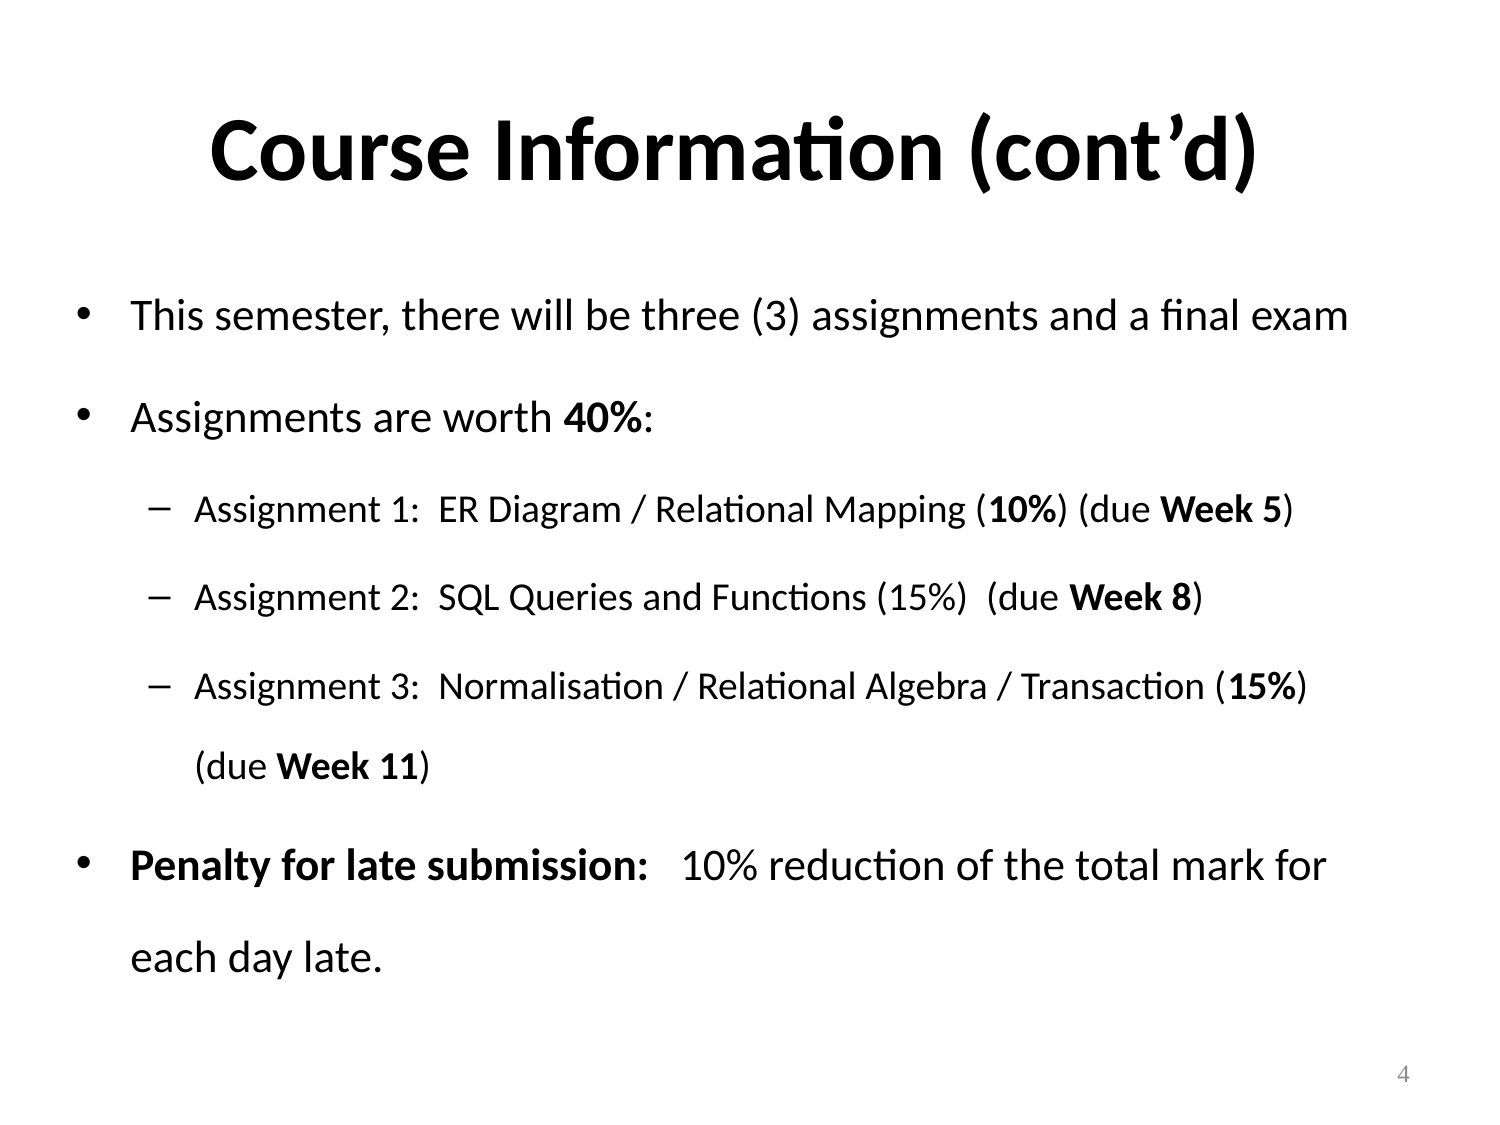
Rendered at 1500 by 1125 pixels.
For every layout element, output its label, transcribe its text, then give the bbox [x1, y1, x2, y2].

slide_number 4 [1074, 1042, 1425, 1103]
list This semester, there will be three (3) assignments and a final exam Assignments are worth 40%: Assignment 1: ER Diagram / Relational Mapping (10%) (due Week 5) Assignment 2: SQL Queries and Functions (15%) (due Week 8) Assignment 3: Normalisation / Relational Algebra / Transaction (15%) (due Week 11) Penalty for late submission: 10% reduction of the total mark for each day late. [60, 239, 1411, 1002]
text_box Course Information (cont’d) [60, 50, 1411, 238]
